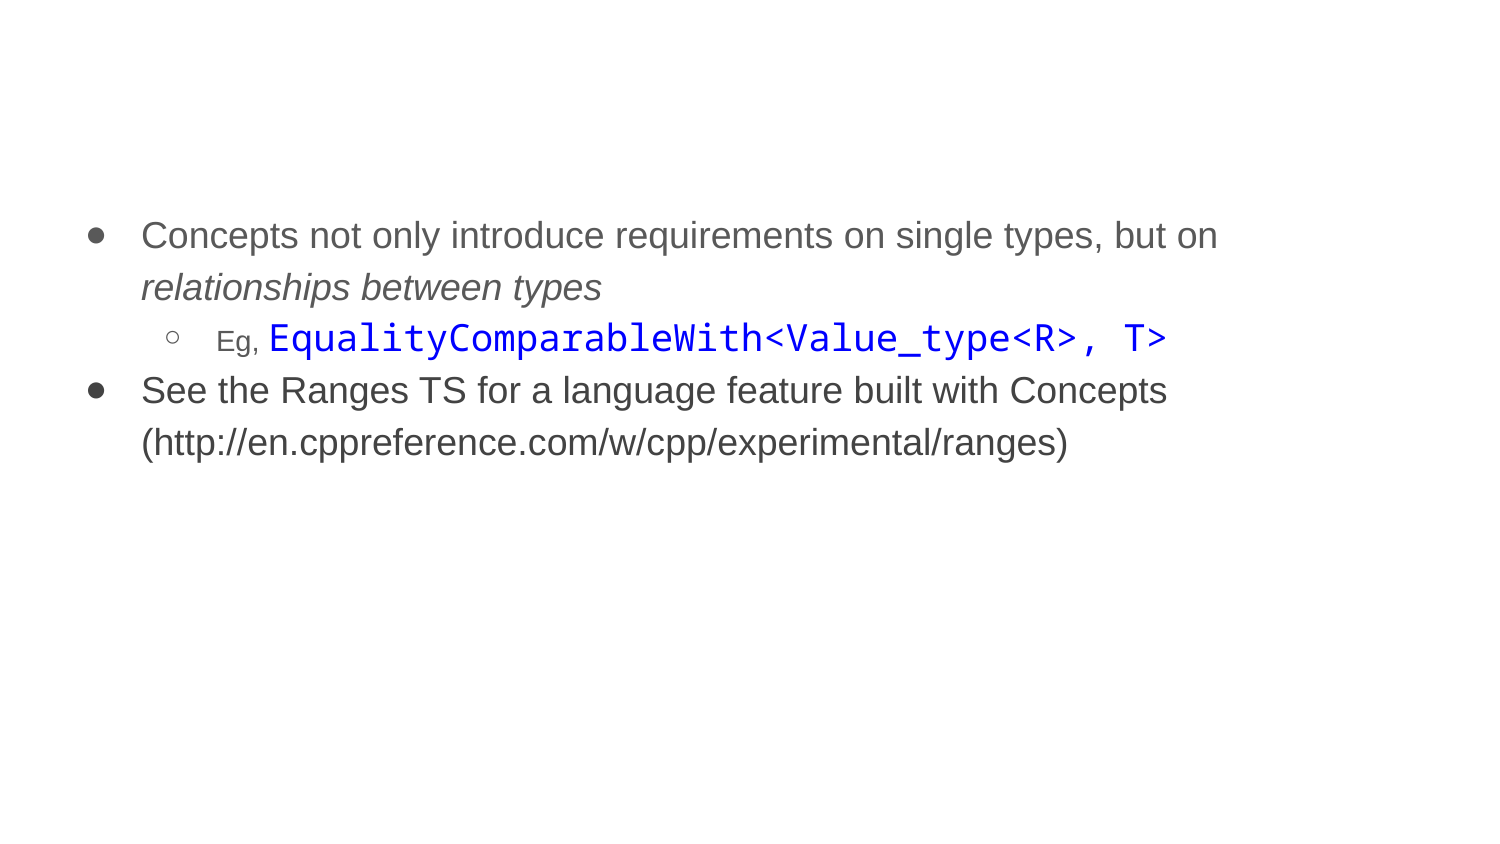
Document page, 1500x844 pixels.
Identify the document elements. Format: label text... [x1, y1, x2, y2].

list Concepts not only introduce requirements on single types, but on relationships between types Eg, EqualityComparableWith<Value_type<R>, T> See the Ranges TS for a language feature built with Concepts (http://en.cppreference.com/w/cpp/experimental/ranges) [51, 189, 1449, 750]
